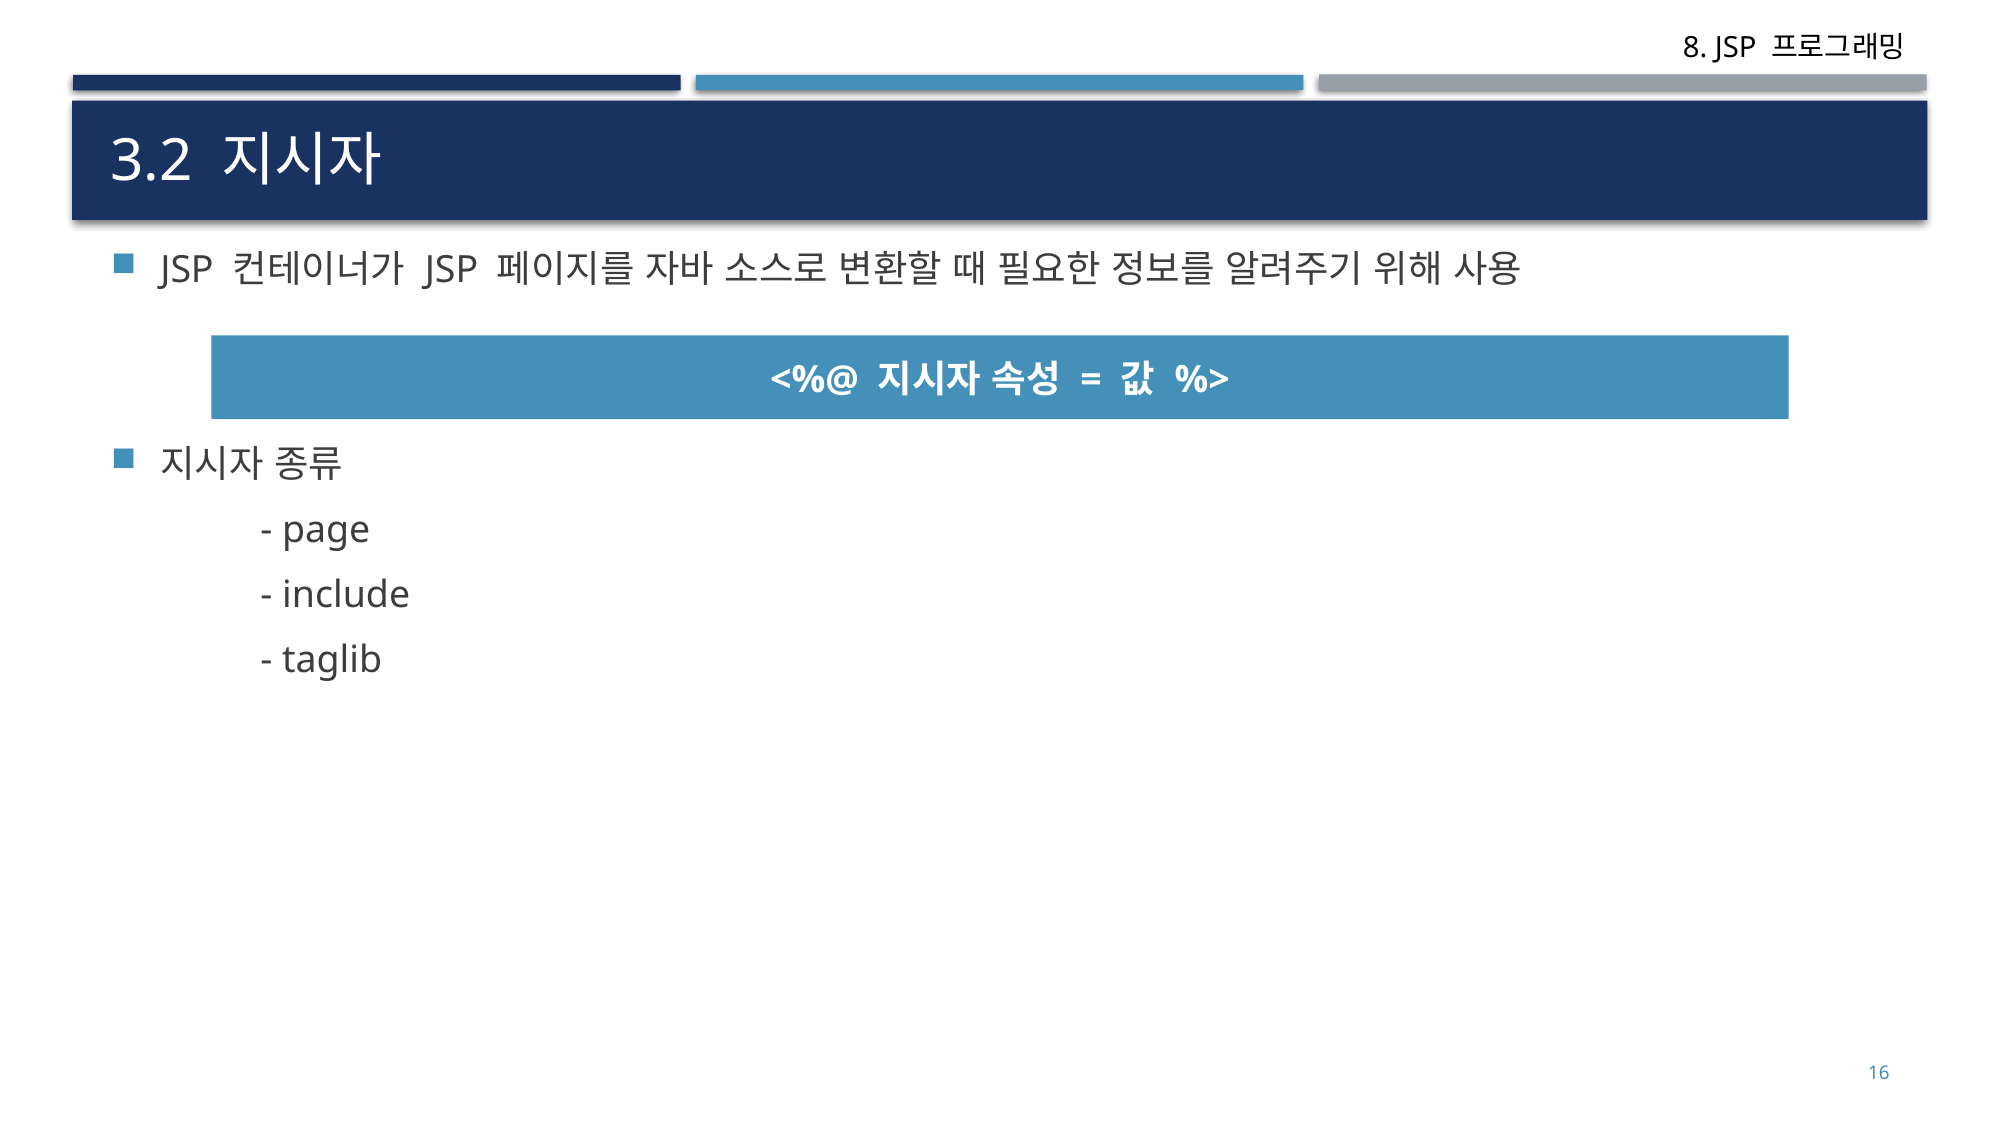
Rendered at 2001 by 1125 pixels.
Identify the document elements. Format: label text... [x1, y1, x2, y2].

list JSP 컨테이너가 JSP 페이지를 자바 소스로 변환할 때 필요한 정보를 알려주기 위해 사용 지시자 종류 - page - include - taglib [95, 237, 1905, 1030]
slide_number 16 [1732, 1043, 1905, 1104]
text_box <%@ 지시자 속성 = 값 %> [209, 333, 1790, 421]
title 3.2 지시자 [95, 115, 1905, 200]
